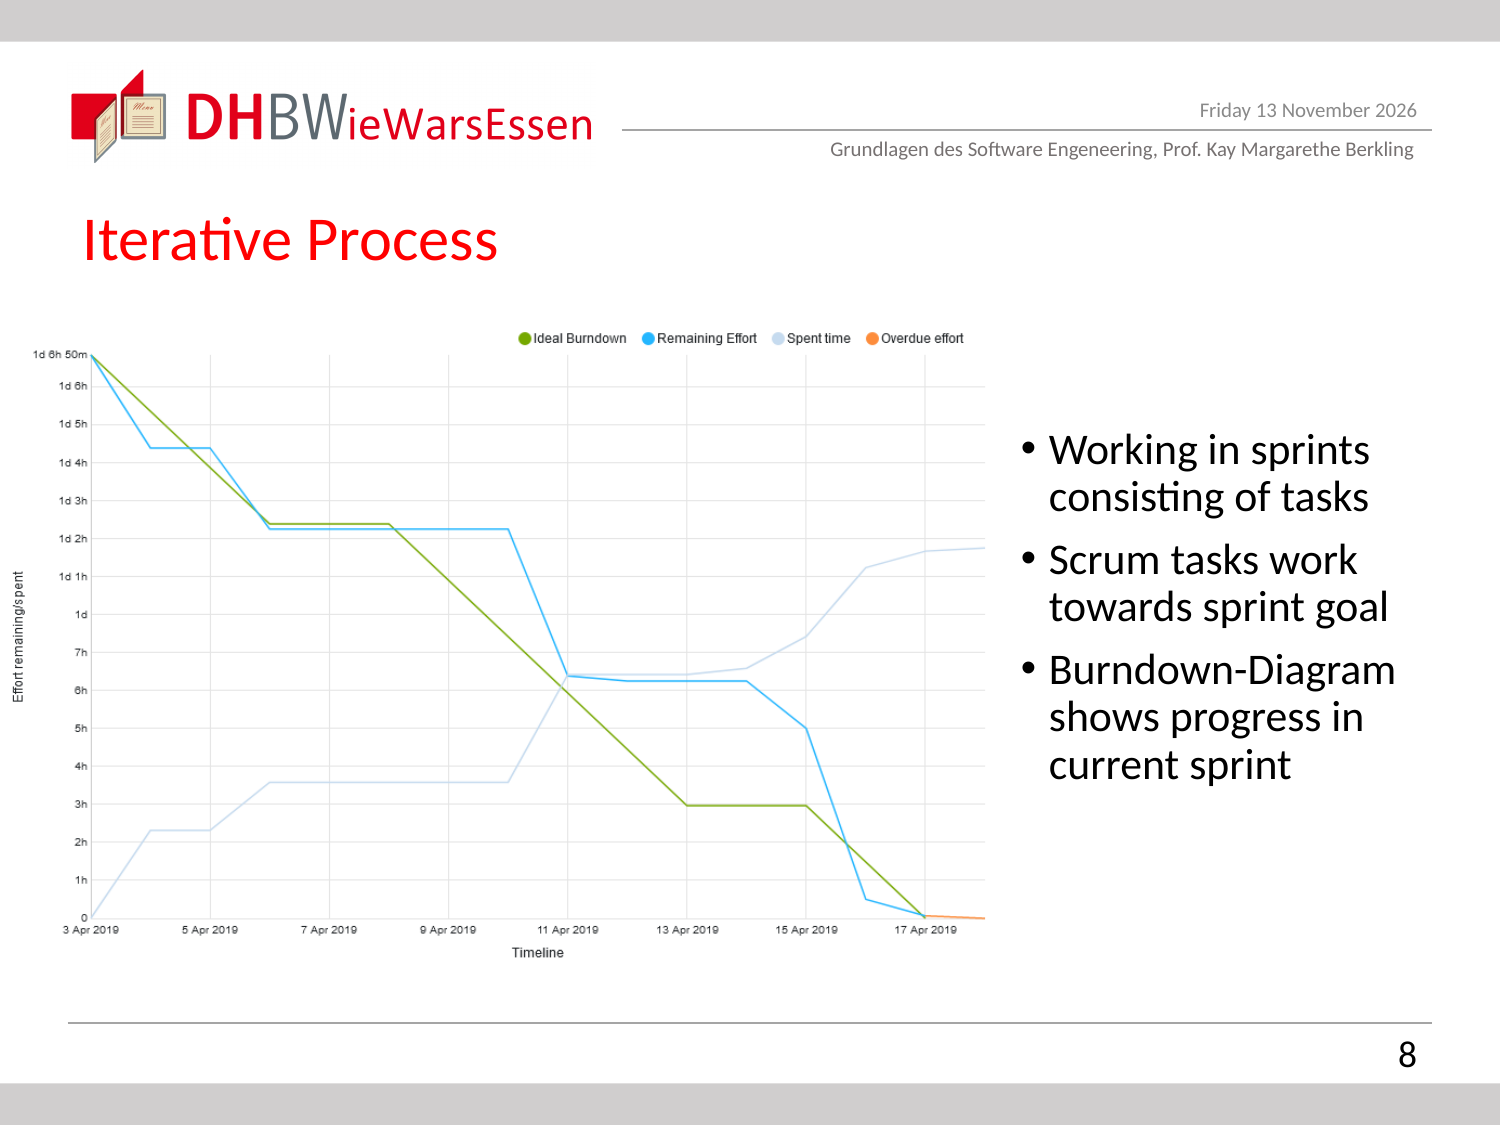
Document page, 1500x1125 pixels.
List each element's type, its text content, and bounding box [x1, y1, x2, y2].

list Working in sprints consisting of tasks Scrum tasks work towards sprint goal Burndown-Diagram shows progress in current sprint [1005, 419, 1418, 1002]
picture [67, 62, 596, 169]
list Iterative Process [67, 199, 1433, 318]
picture [1, 317, 997, 965]
